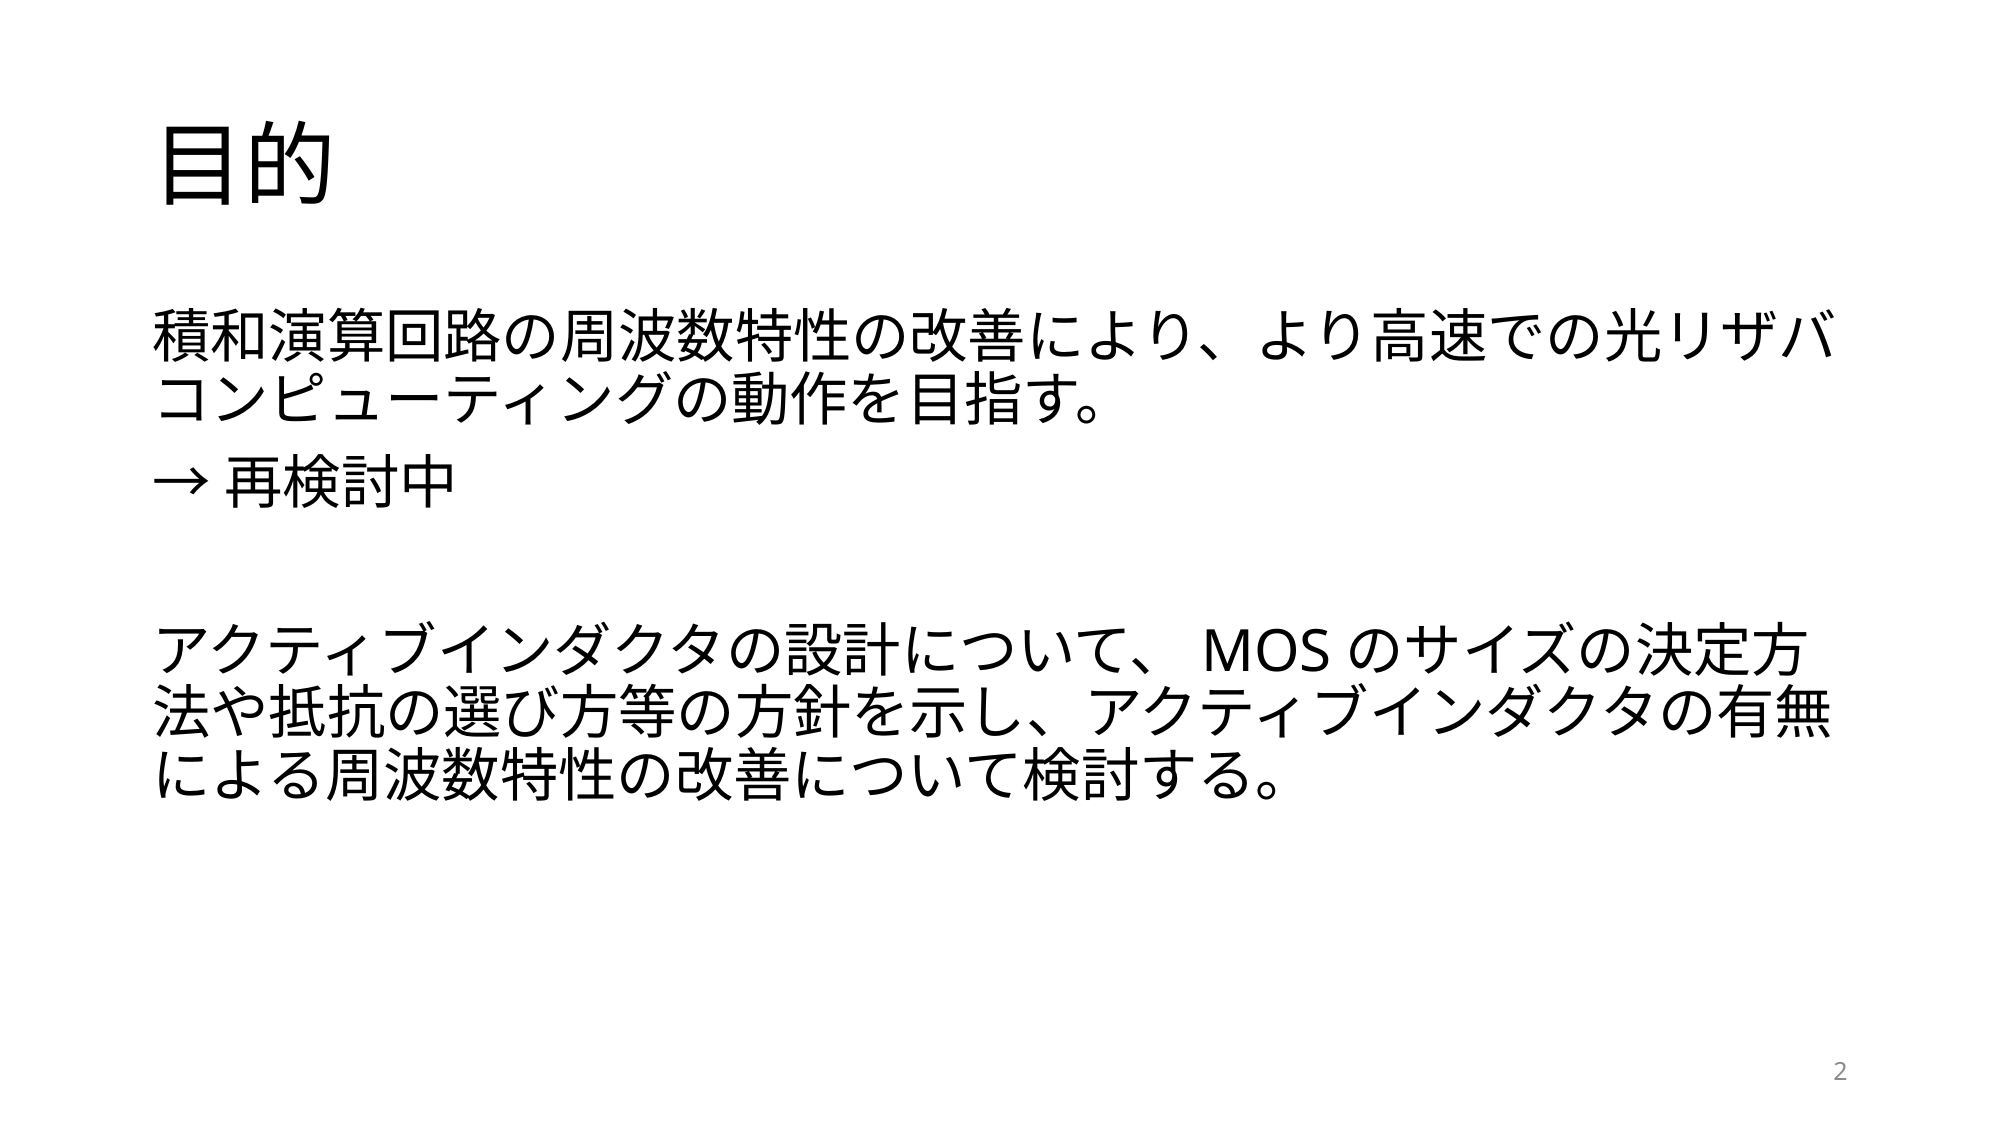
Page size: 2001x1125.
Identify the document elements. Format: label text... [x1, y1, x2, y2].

list 積和演算回路の周波数特性の改善により、より高速での光リザバコンピューティングの動作を目指す。 →再検討中 アクティブインダクタの設計について、MOSのサイズの決定方法や抵抗の選び方等の方針を示し、アクティブインダクタの有無による周波数特性の改善について検討する。 [137, 299, 1863, 1043]
slide_number 2 [1412, 1042, 1863, 1103]
title 目的 [137, 59, 1863, 278]
